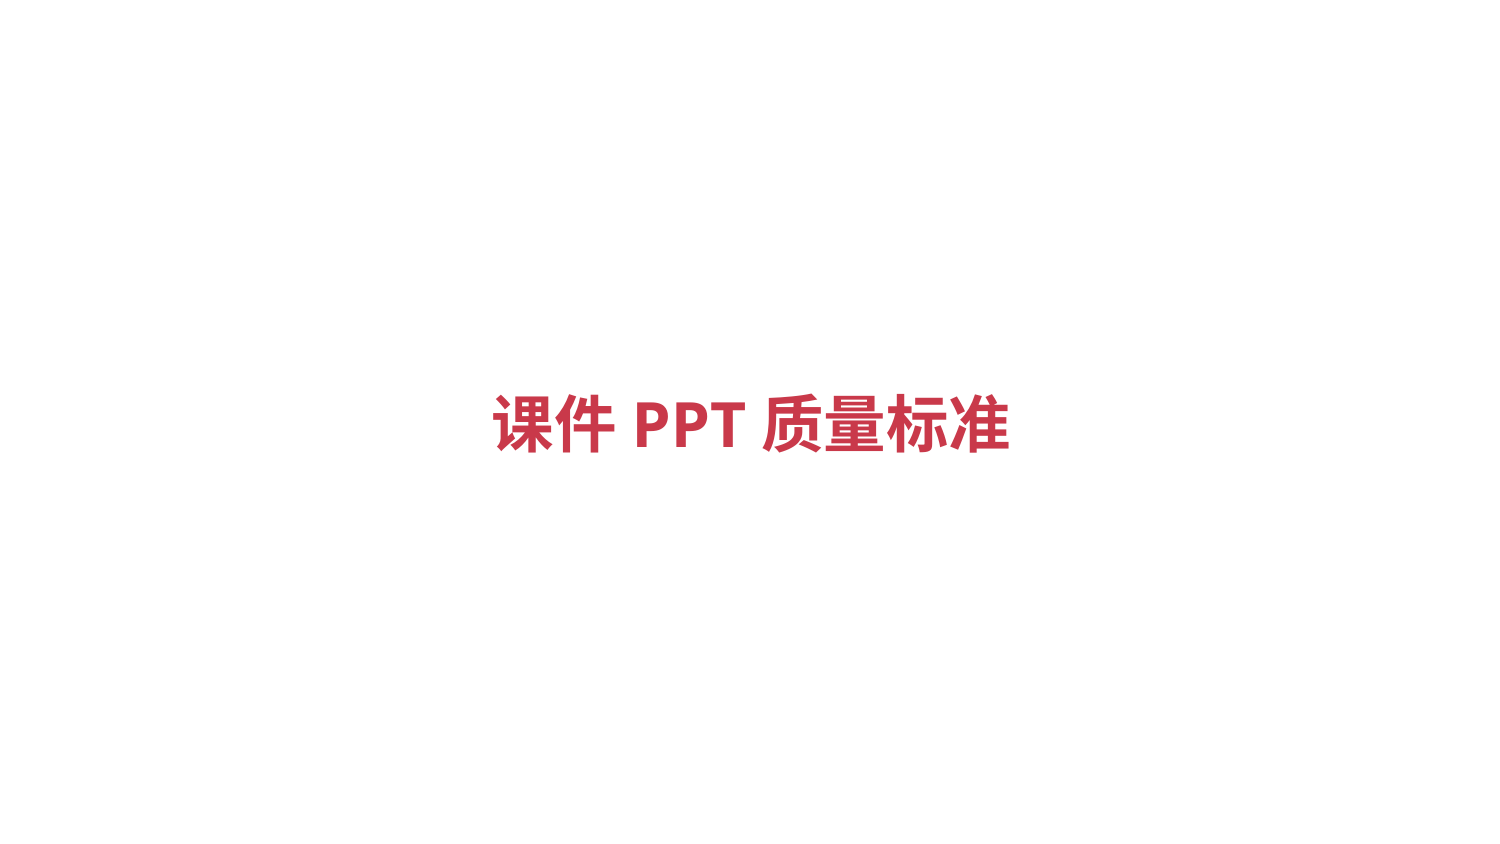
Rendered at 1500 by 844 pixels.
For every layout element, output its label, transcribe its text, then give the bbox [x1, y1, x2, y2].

text_box 课件PPT质量标准 [476, 377, 1027, 468]
